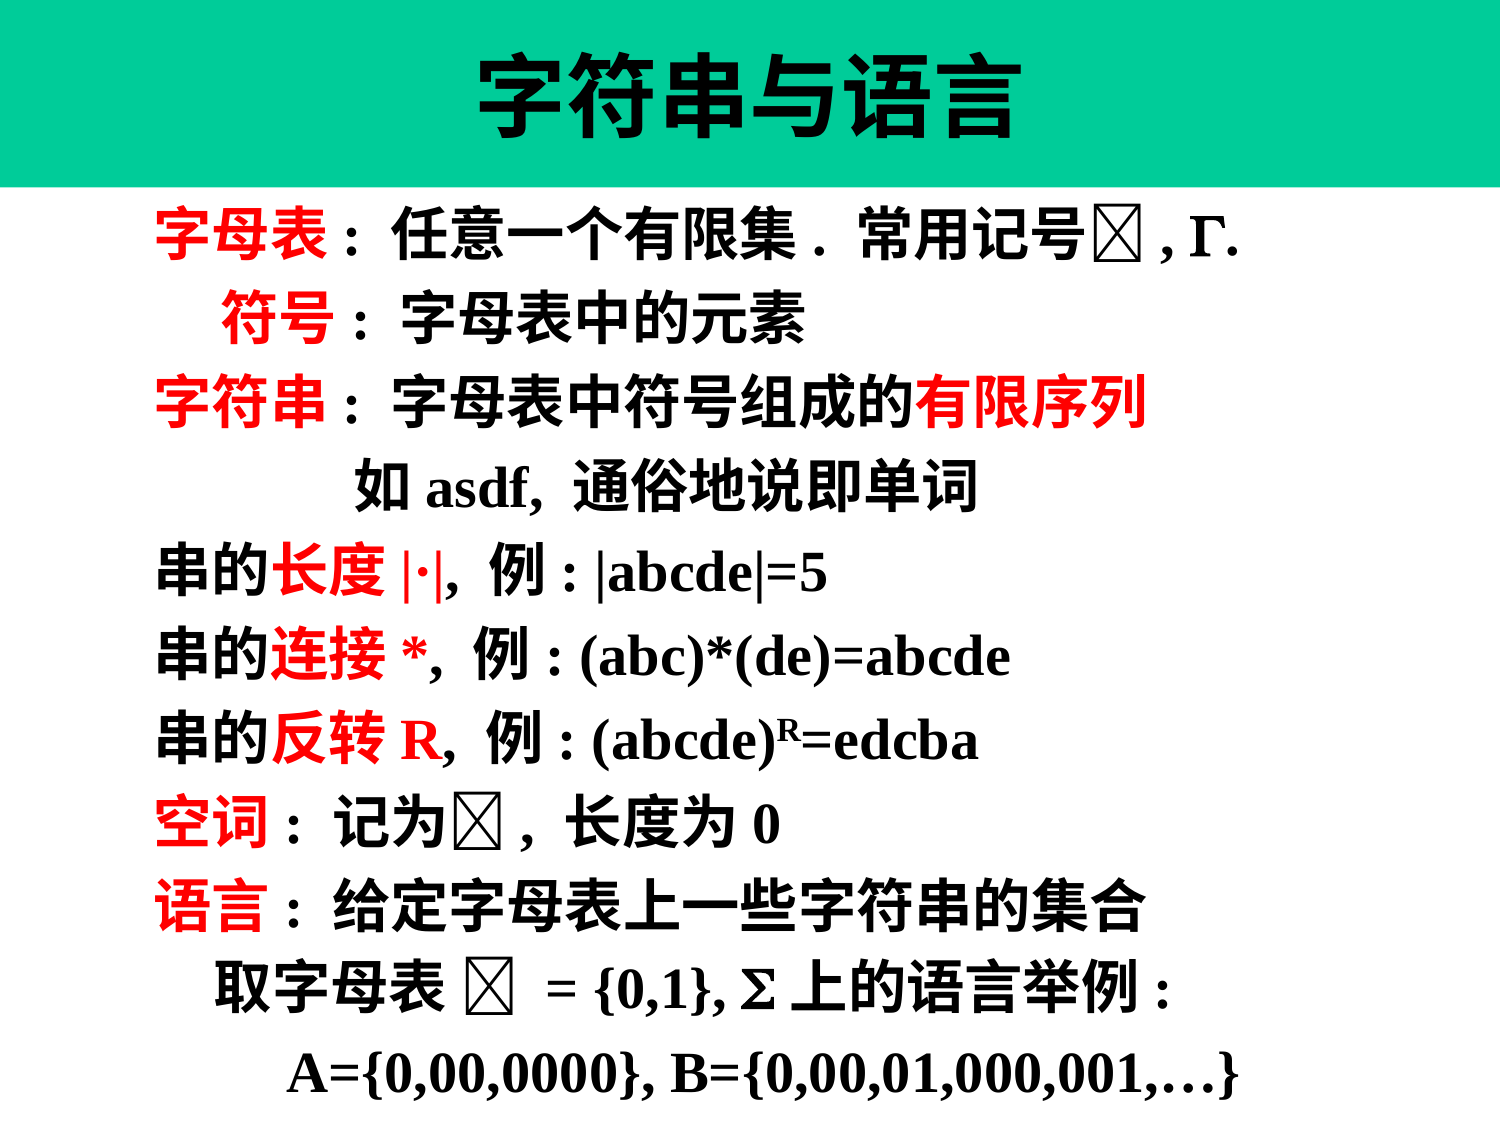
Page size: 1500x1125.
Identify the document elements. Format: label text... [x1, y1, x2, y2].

text_box 字母表: 任意一个有限集. 常用记号, . 符号: 字母表中的元素 字符串: 字母表中符号组成的有限序列 如asdf, 通俗地说即单词 串的长度|·|, 例: |abcde|=5 串的连接*, 例: (abc)*(de)=abcde 串的反转R, 例: (abcde)R=edcba 空词: 记为, 长度为0 语言: 给定字母表上一些字符串的集合 [138, 175, 1270, 947]
text_box 取字母表  = {0,1}, 上的语言举例: A={0,00,0000}, B={0,00,01,000,001,…} [199, 928, 1407, 1125]
title 字符串与语言 [0, 0, 1500, 188]
